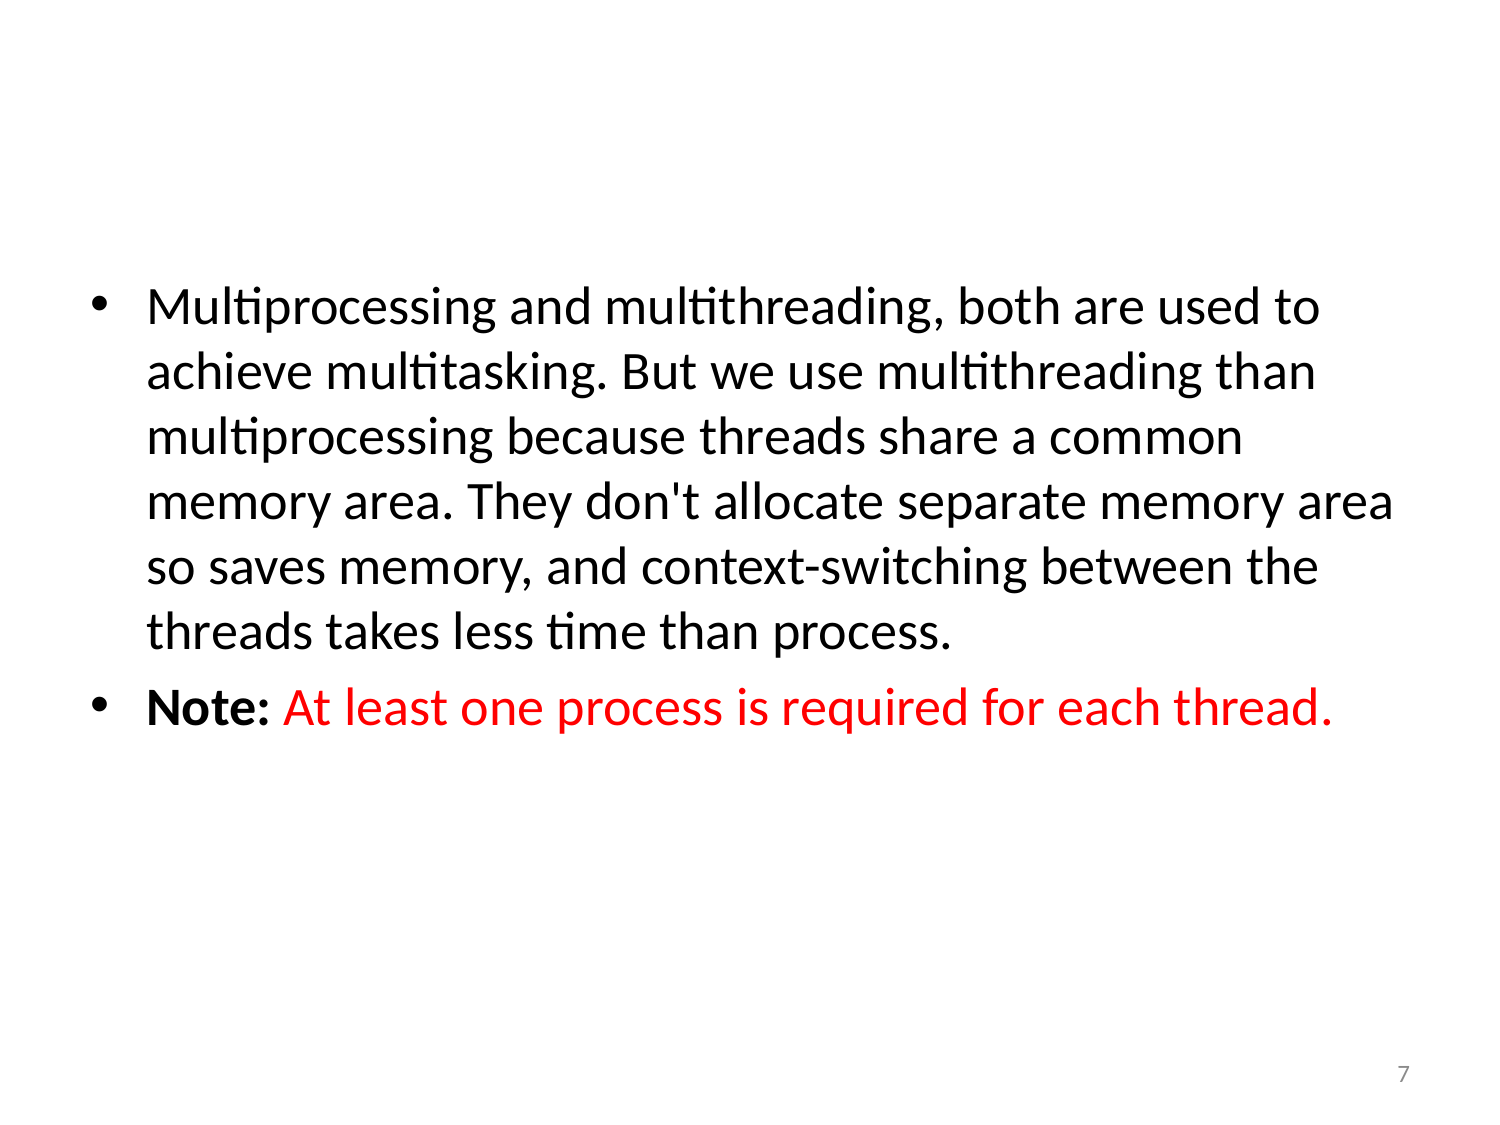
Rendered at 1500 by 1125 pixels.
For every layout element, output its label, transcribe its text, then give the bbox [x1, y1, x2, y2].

slide_number 7 [1074, 1042, 1425, 1103]
list Multiprocessing and multithreading, both are used to achieve multitasking. But we use multithreading than multiprocessing because threads share a common memory area. They don't allocate separate memory area so saves memory, and context-switching between the threads takes less time than process. Note: At least one process is required for each thread. [75, 262, 1425, 1005]
